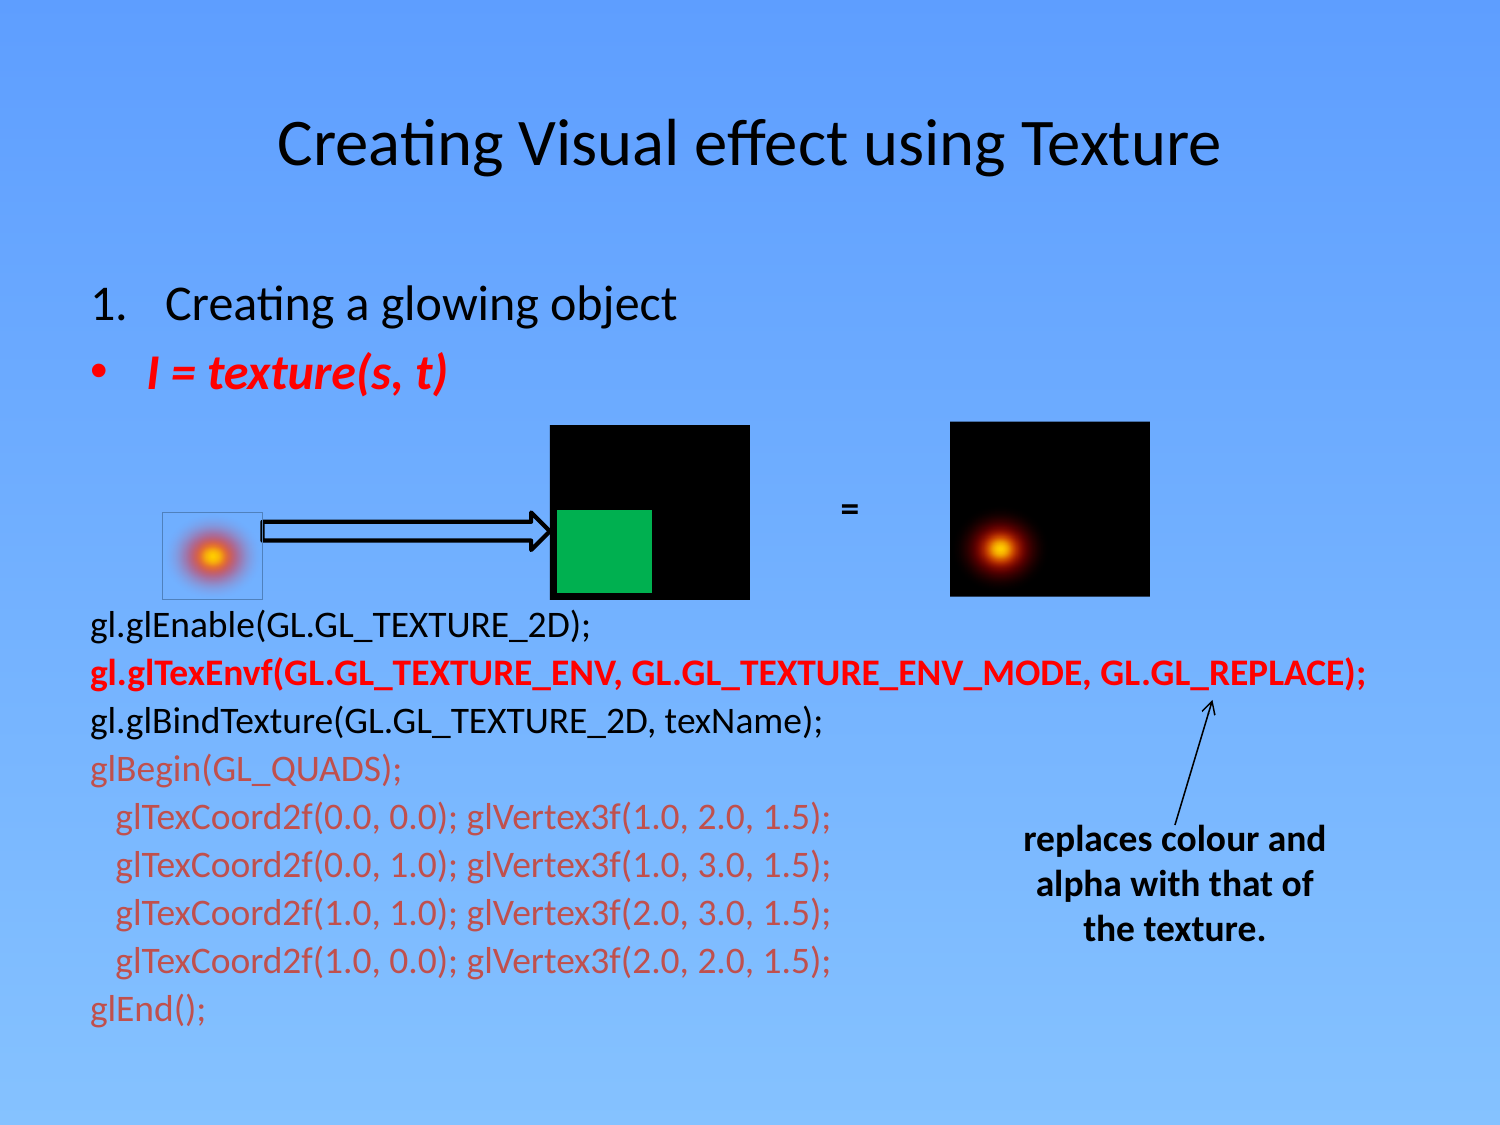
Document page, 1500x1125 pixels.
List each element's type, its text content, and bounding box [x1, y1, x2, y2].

text_box replaces colour and alpha with that of the texture. [998, 823, 1352, 940]
text_box = [810, 485, 889, 527]
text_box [1130, 743, 1257, 782]
picture [949, 504, 1051, 593]
text_box [552, 506, 657, 597]
list Creating a glowing object I = texture(s, t) gl.glEnable(GL.GL_TEXTURE_2D); gl.glTexEnvf(GL.GL_TEXTURE_ENV, GL.GL_TEXTURE_ENV_MODE, GL.GL_REPLACE); gl.glBindTexture(GL.GL_TEXTURE_2D, texName); glBegin(GL_QUADS); glTexCoord2f(0.0, 0.0); glVertex3f(1.0, 2.0, 1.5); glTexCoord2f(0.0, 1.0); glVertex3f(1.0, 3.0, 1.5); glTexCoord2f(1.0, 1.0); glVertex3f(2.0, 3.0, 1.5); glTexCoord2f(1.0, 0.0); glVertex3f(2.0, 2.0, 1.5); glEnd(); [75, 262, 1425, 1075]
text_box [266, 510, 553, 552]
text_box [948, 420, 1152, 599]
title Creating Visual effect using Texture [75, 45, 1425, 233]
picture [162, 512, 263, 601]
text_box [548, 423, 752, 602]
